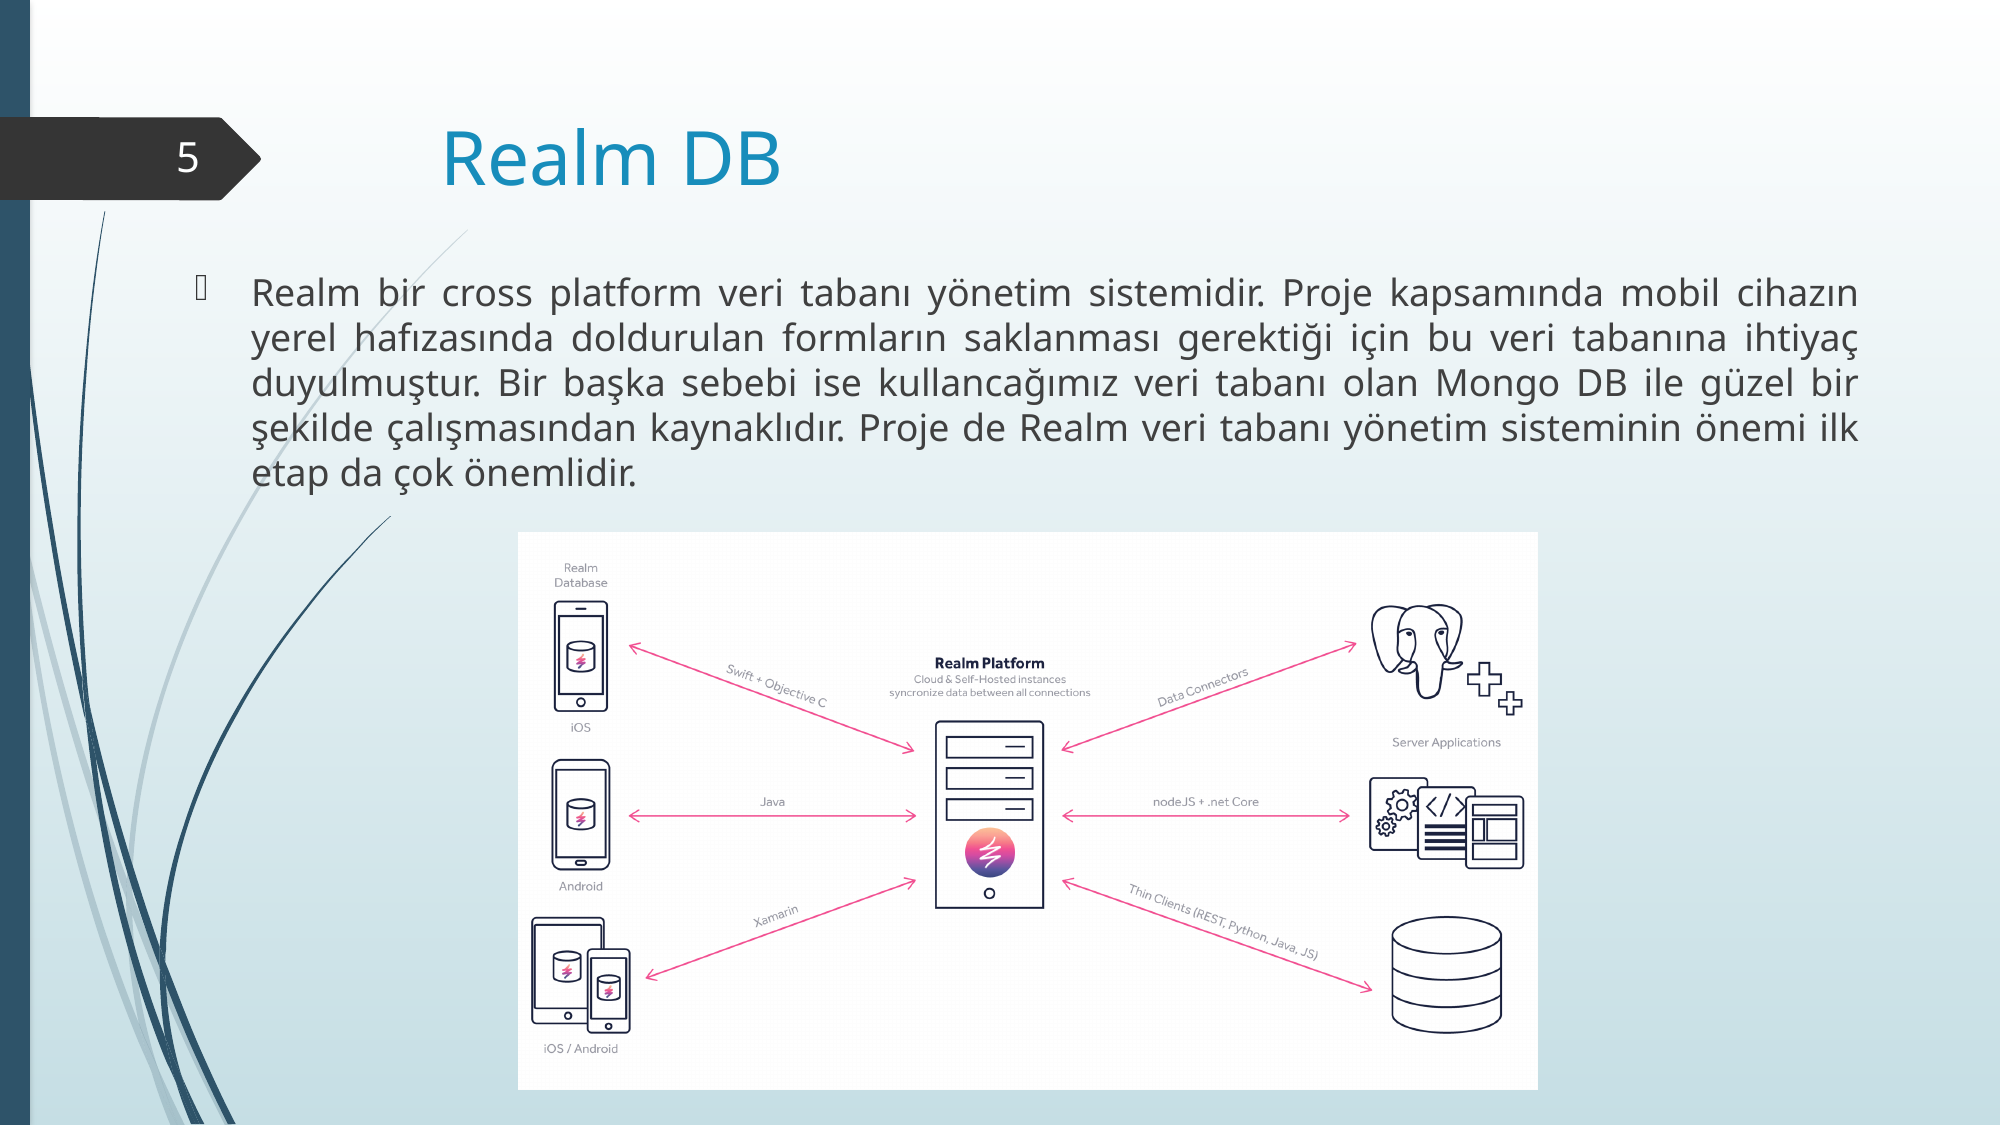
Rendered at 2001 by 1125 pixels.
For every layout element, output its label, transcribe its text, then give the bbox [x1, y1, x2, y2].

picture [518, 531, 1538, 1091]
slide_number 5 [87, 129, 216, 190]
list Realm bir cross platform veri tabanı yönetim sistemidir. Proje kapsamında mobil cihazın yerel hafızasında doldurulan formların saklanması gerektiği için bu veri tabanına ihtiyaç duyulmuştur. Bir başka sebebi ise kullancağımız veri tabanı olan Mongo DB ile güzel bir şekilde çalışmasından kaynaklıdır. Proje de Realm veri tabanı yönetim sisteminin önemi ilk etap da çok önemlidir. [179, 261, 1876, 584]
title Realm DB [425, 102, 1888, 313]
